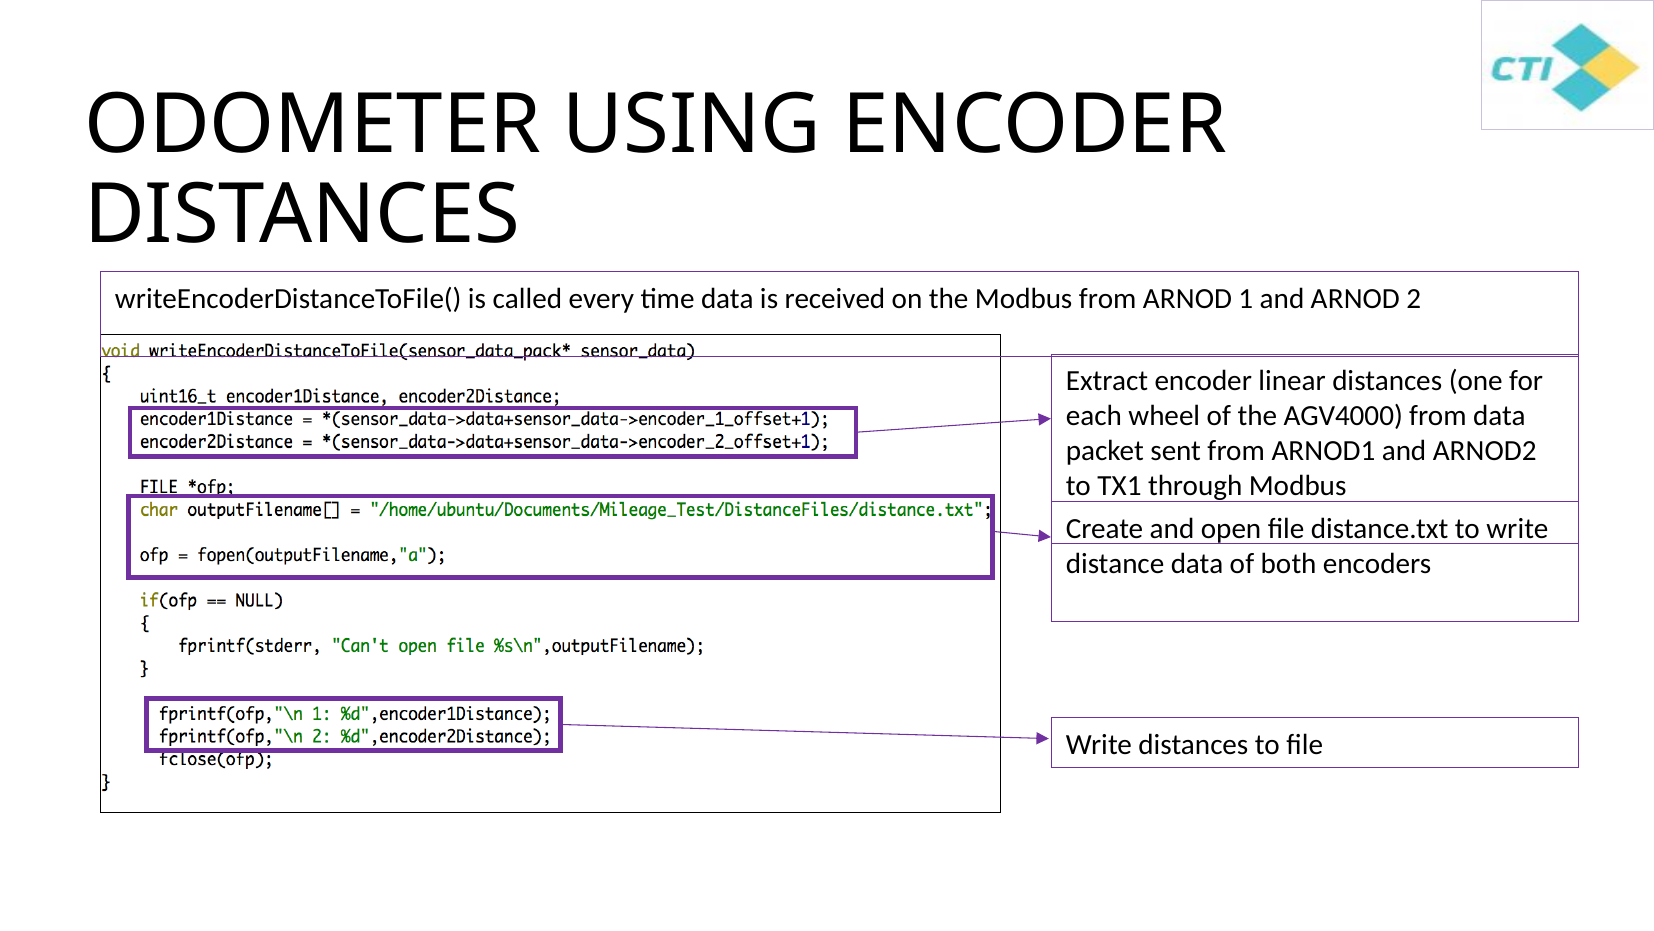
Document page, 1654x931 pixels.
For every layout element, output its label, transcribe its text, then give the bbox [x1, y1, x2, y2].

text_box ODOMETER USING ENCODER DISTANCES [69, 81, 1610, 261]
text_box writeEncoderDistanceToFile() is called every time data is received on the Modbus from ARNOD 1 and ARNOD 2 [100, 271, 1579, 357]
text_box [1007, 732, 1049, 745]
text_box Extract encoder linear distances (one for each wheel of the AGV4000) from data packet sent from ARNOD1 and ARNOD2 to TX1 through Modbus [1051, 357, 1579, 501]
text_box [1007, 413, 1051, 426]
picture [100, 333, 1002, 814]
text_box Write distances to file [1051, 717, 1579, 768]
picture [1480, 0, 1654, 130]
text_box [1007, 529, 1051, 543]
text_box Create and open file distance.txt to write distance data of both encoders [1051, 501, 1579, 622]
